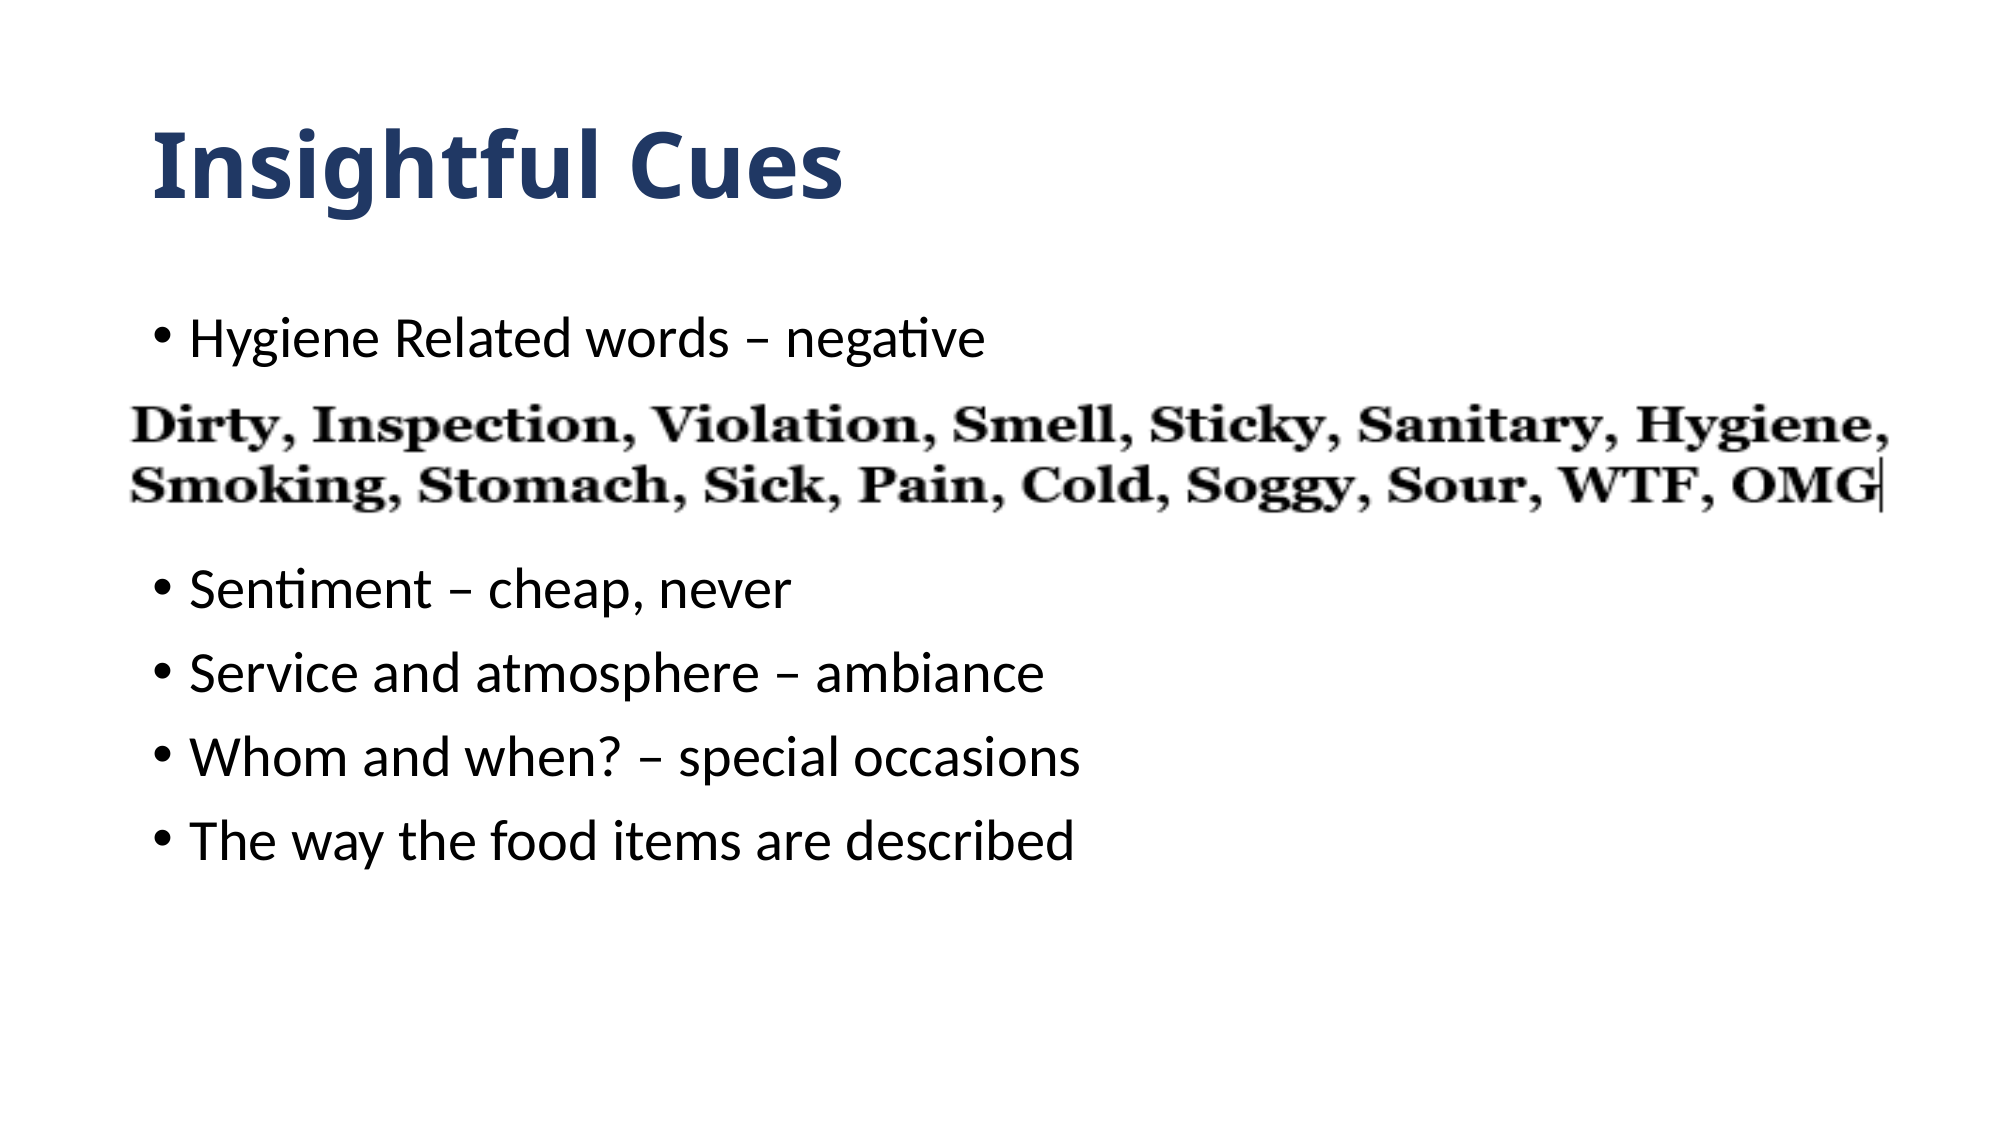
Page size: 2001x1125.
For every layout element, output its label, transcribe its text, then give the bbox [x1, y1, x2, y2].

list Hygiene Related words – negative Sentiment – cheap, never Service and atmosphere – ambiance Whom and when? – special occasions The way the food items are described [137, 299, 1863, 372]
list Hygiene Related words – negative Sentiment – cheap, never Service and atmosphere – ambiance Whom and when? – special occasions The way the food items are described [137, 551, 1863, 1014]
picture [94, 372, 1906, 551]
title Insightful Cues [137, 59, 1863, 278]
